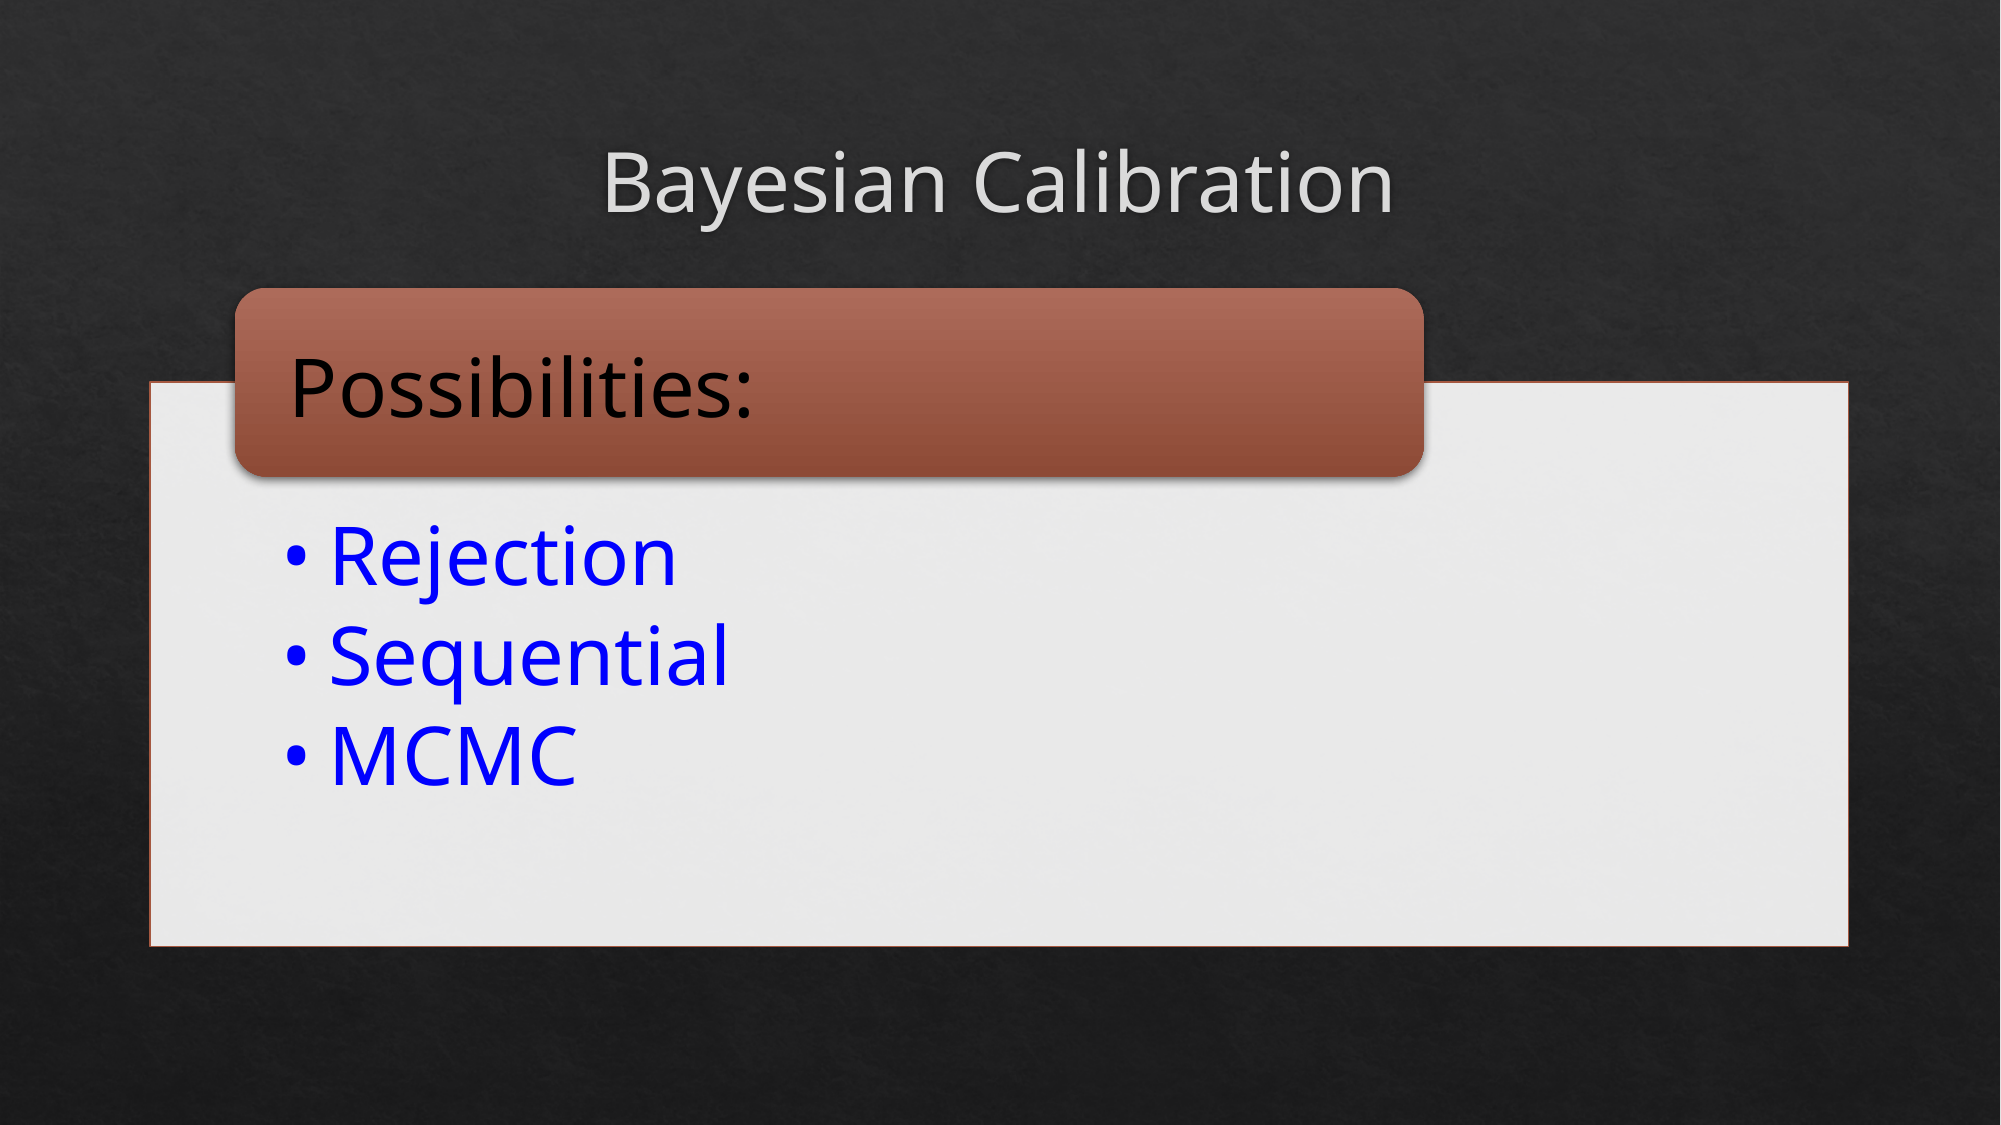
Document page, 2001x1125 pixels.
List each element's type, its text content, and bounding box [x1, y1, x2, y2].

title Bayesian Calibration [149, 99, 1849, 260]
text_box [149, 287, 1849, 947]
picture [0, 0, 2001, 1125]
